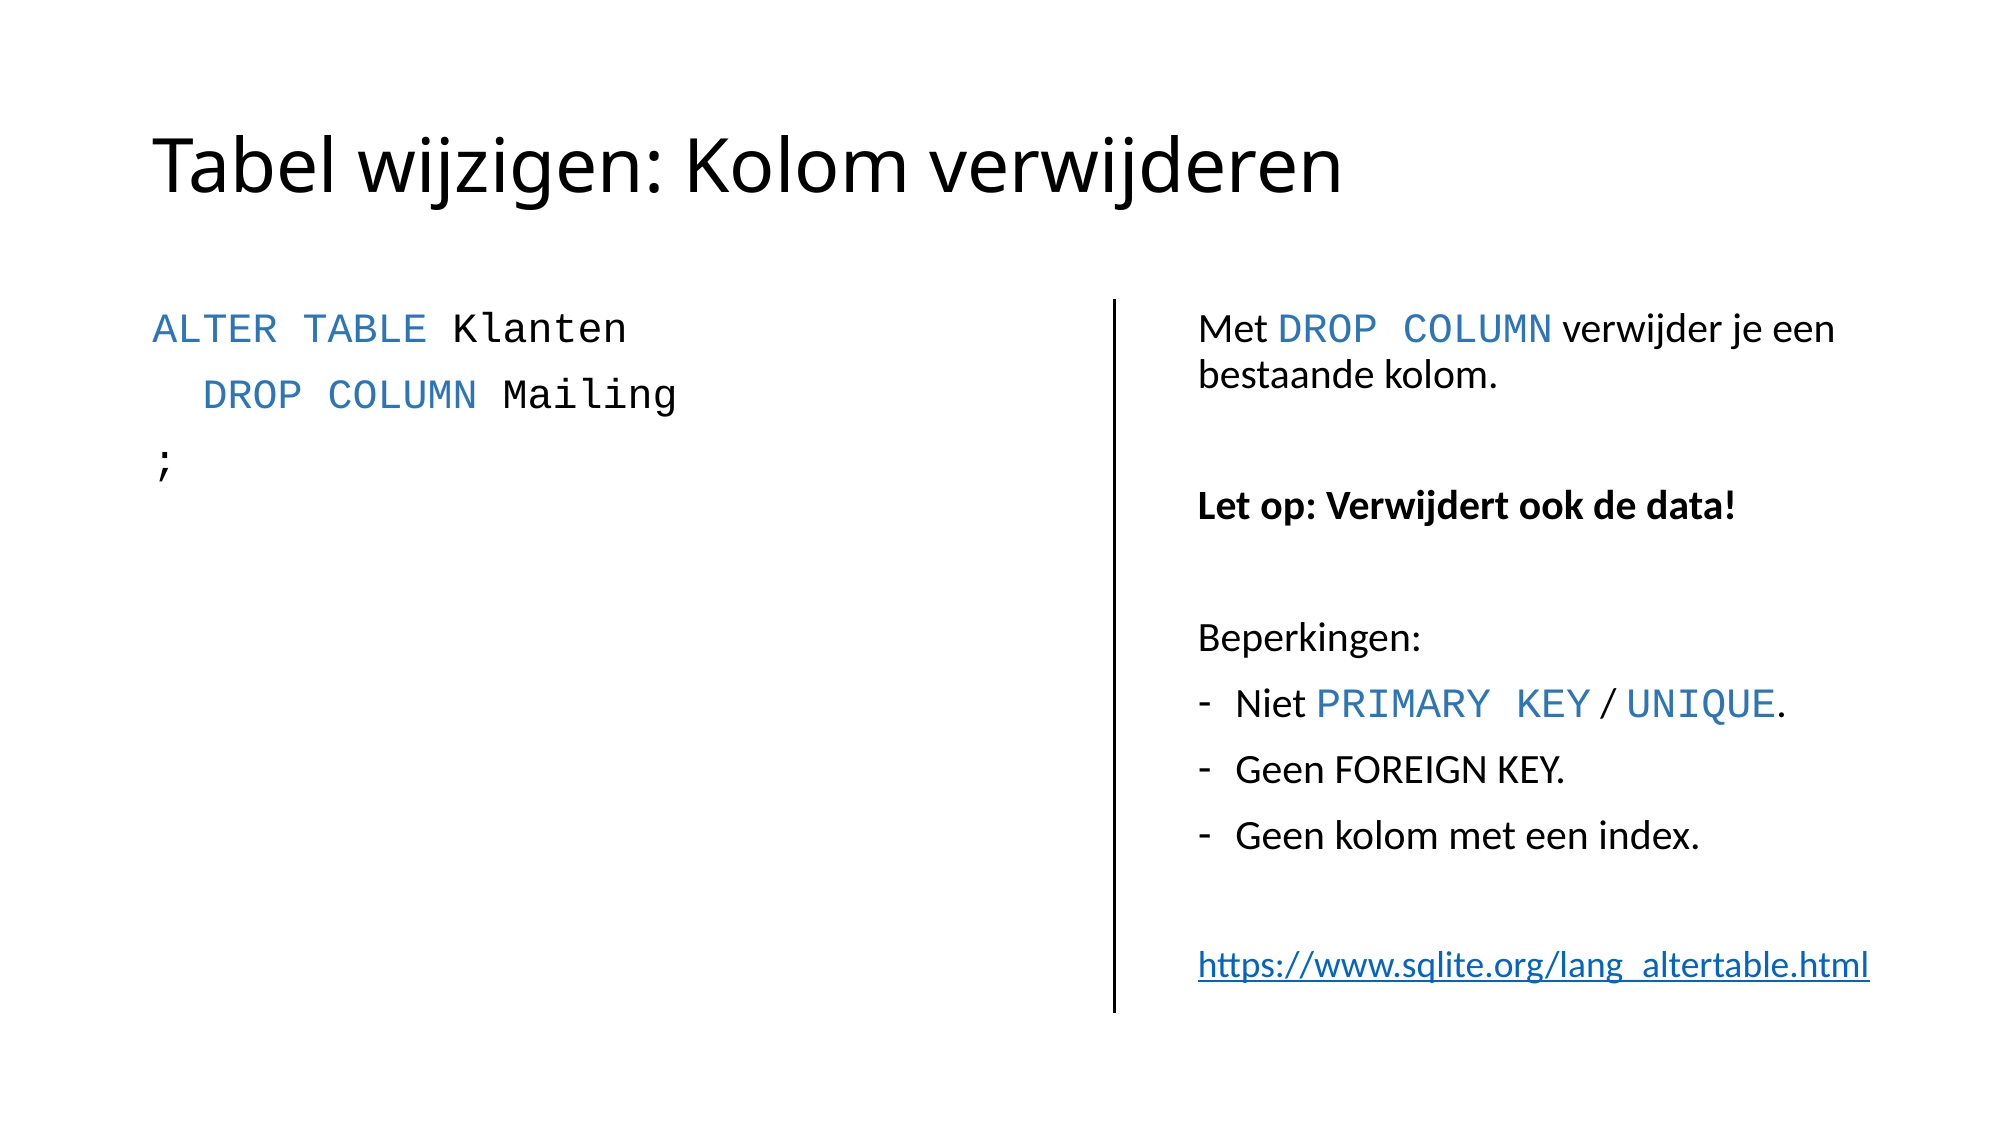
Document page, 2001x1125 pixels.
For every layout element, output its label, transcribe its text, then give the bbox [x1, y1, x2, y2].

text_box Met DROP COLUMN verwijder je een bestaande kolom. Let op: Verwijdert ook de data! Beperkingen: Niet PRIMARY KEY / UNIQUE. Geen FOREIGN KEY. Geen kolom met een index. https://www.sqlite.org/lang_altertable.html [1182, 299, 1917, 1014]
list ALTER TABLE Klanten DROP COLUMN Mailing ; [137, 299, 961, 1014]
title Tabel wijzigen: Kolom verwijderen [137, 59, 1863, 278]
